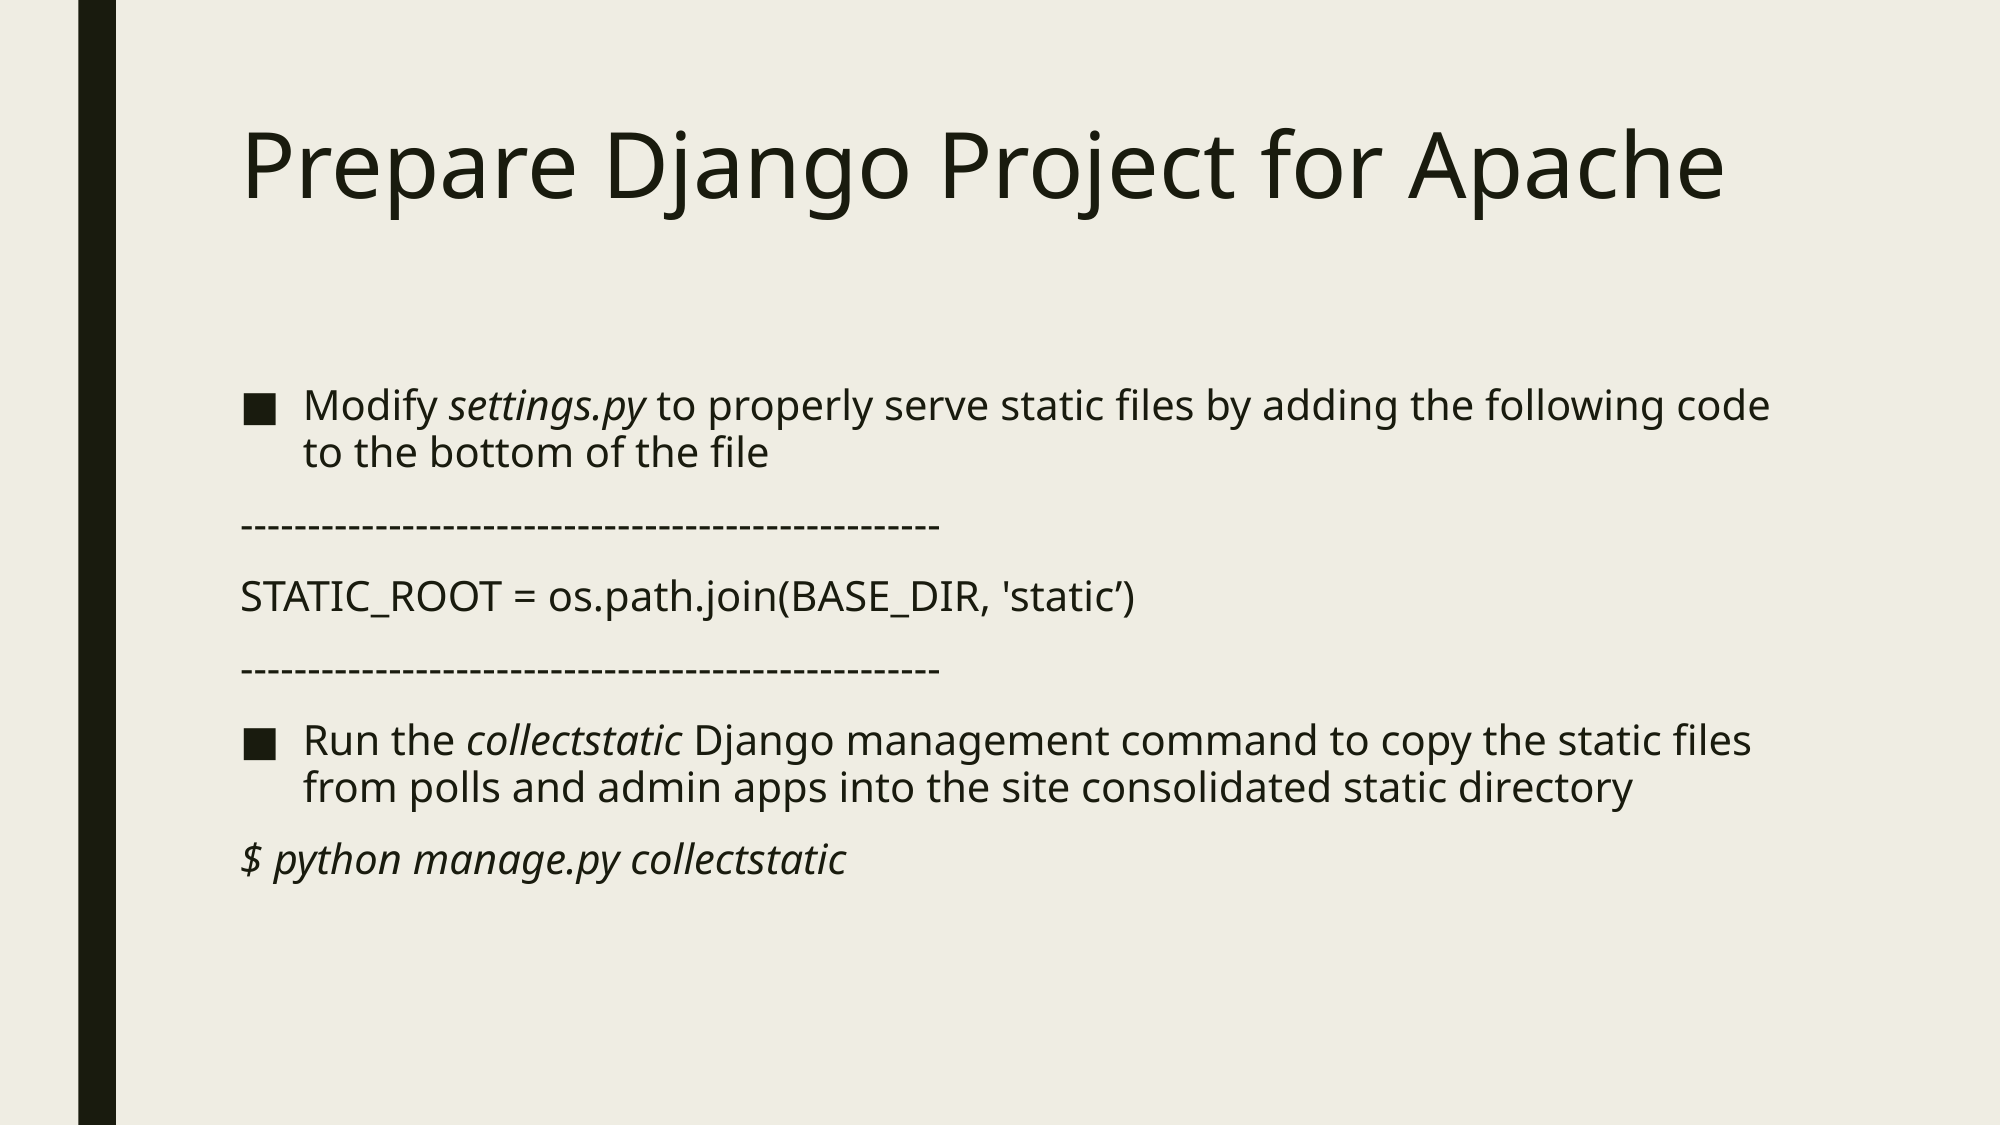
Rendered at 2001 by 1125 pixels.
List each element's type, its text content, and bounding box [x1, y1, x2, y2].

list Modify settings.py to properly serve static files by adding the following code to the bottom of the file ---------------------------------------------------- STATIC_ROOT = os.path.join(BASE_DIR, 'static’) ---------------------------------------------------- Run the collectstatic Django management command to copy the static files from polls and admin apps into the site consolidated static directory $ python manage.py collectstatic [225, 375, 1800, 963]
title Prepare Django Project for Apache [225, 112, 1800, 357]
